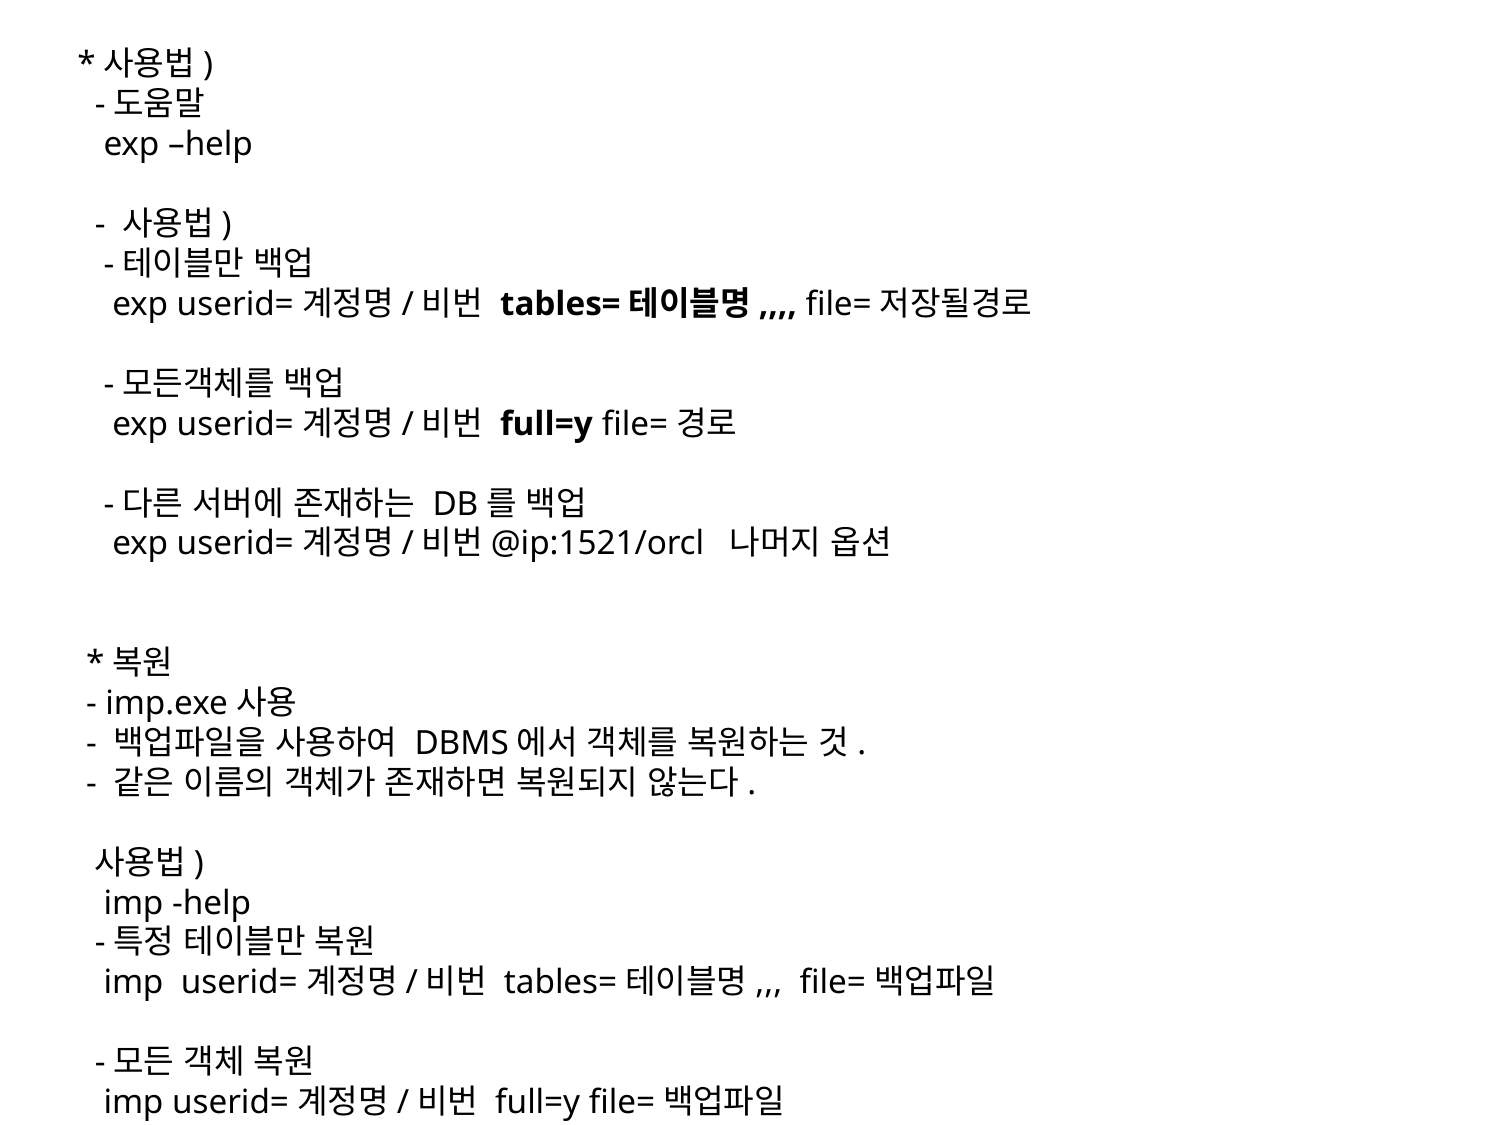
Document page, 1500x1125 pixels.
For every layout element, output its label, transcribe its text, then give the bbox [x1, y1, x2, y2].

text_box *사용법) -도움말 exp –help - 사용법) -테이블만 백업 exp userid=계정명/비번 tables=테이블명,,,, file=저장될경로 -모든객체를 백업 exp userid=계정명/비번 full=y file=경로 -다른 서버에 존재하는 DB를 백업 exp userid=계정명/비번@ip:1521/orcl 나머지 옵션 *복원 - imp.exe사용 - 백업파일을 사용하여 DBMS에서 객체를 복원하는 것. - 같은 이름의 객체가 존재하면 복원되지 않는다. 사용법) imp -help -특정 테이블만 복원 imp userid=계정명/비번 tables=테이블명,,, file=백업파일 -모든 객체 복원 imp userid=계정명/비번 full=y file=백업파일 [62, 35, 1048, 1125]
